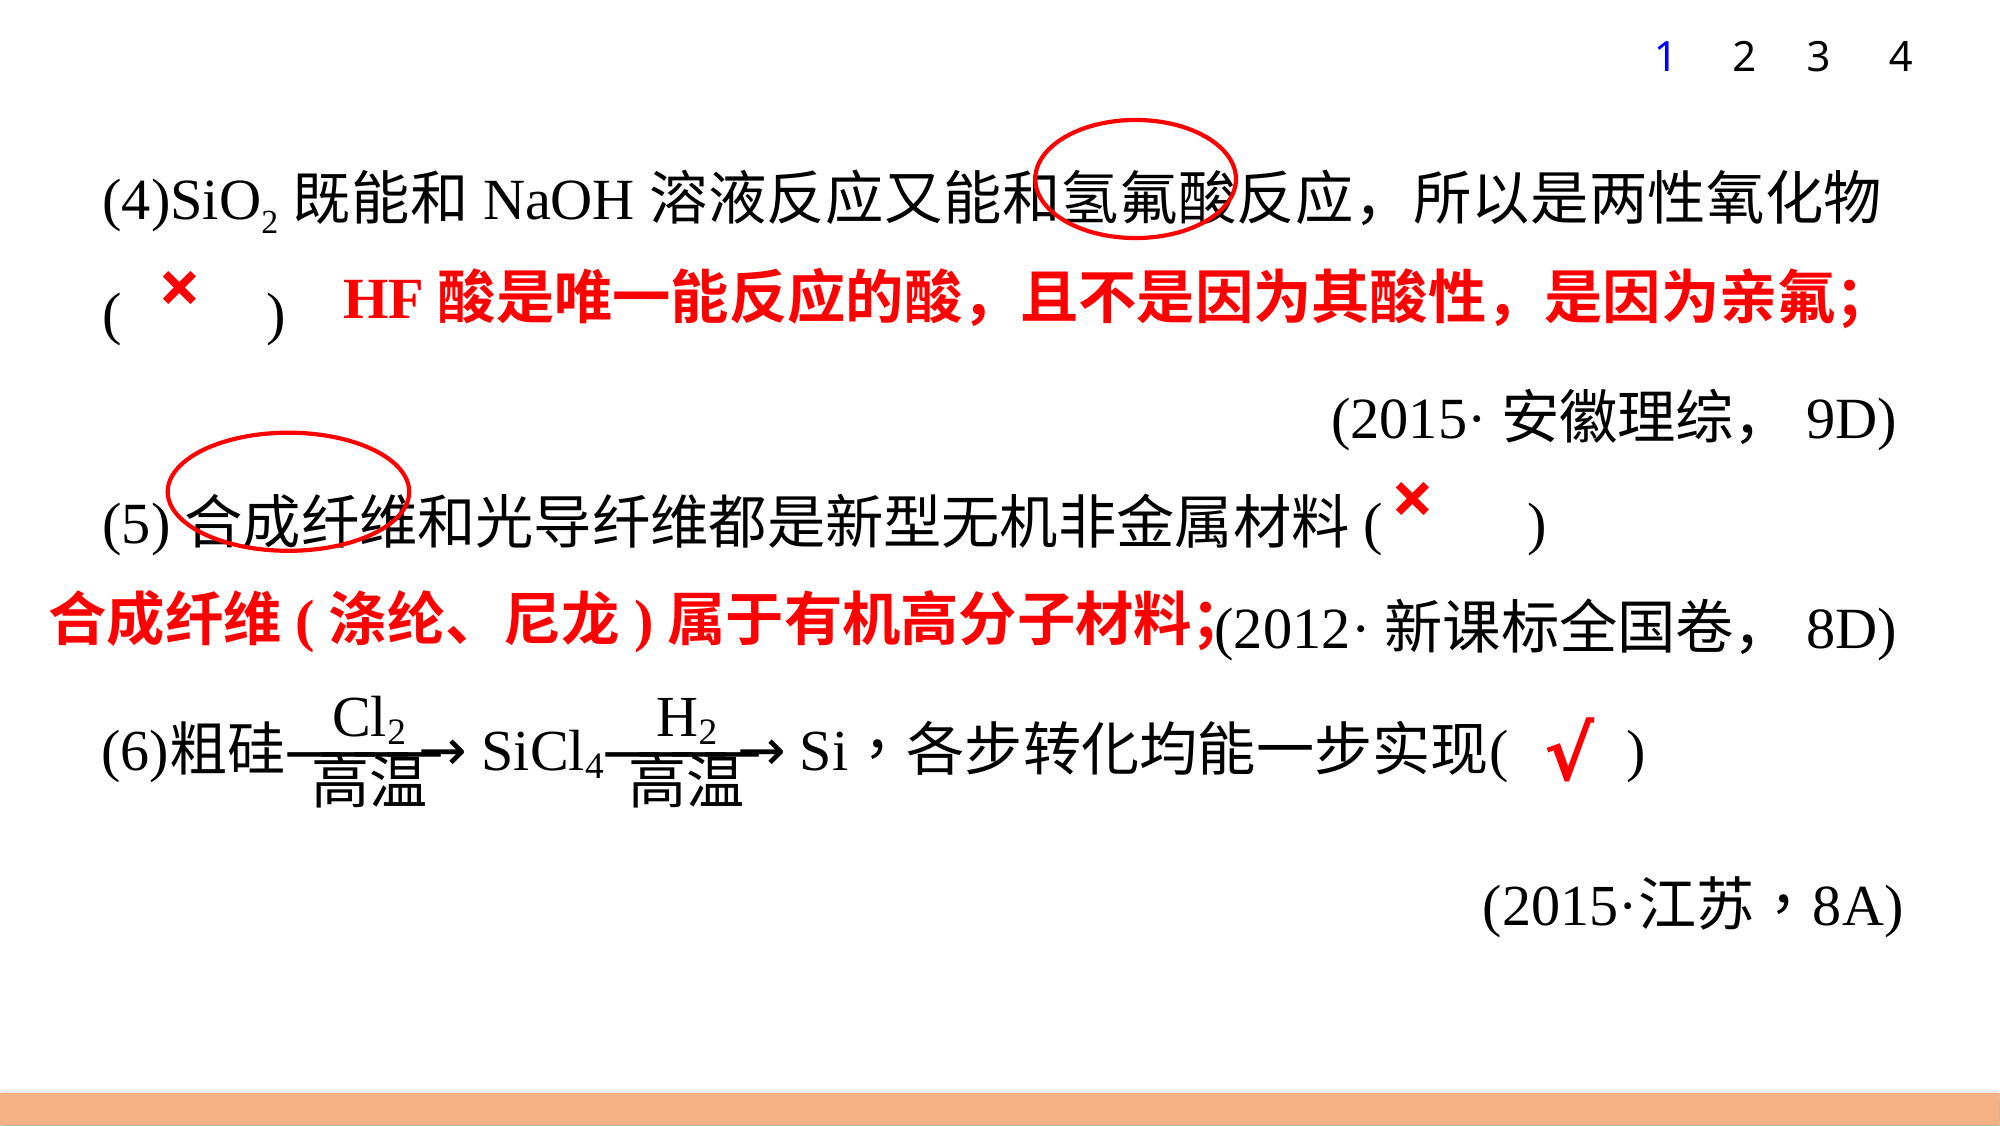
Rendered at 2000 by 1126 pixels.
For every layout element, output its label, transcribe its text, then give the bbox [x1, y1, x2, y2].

text_box 3 [1793, 7, 1851, 102]
text_box [0, 1092, 2000, 1126]
text_box [1033, 117, 1239, 241]
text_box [100, 682, 1904, 1012]
text_box × [143, 231, 217, 337]
text_box 合成纤维(涤纶、尼龙)属于有机高分子材料； [33, 574, 1265, 660]
text_box (4)SiO2既能和NaOH溶液反应又能和氢氟酸反应，所以是两性氧化物( ) (2015·安徽理综，9D) (5)合成纤维和光导纤维都是新型无机非金属材料( ) (2012·新课标全国卷，8D) [87, 113, 1912, 668]
text_box HF酸是唯一能反应的酸，且不是因为其酸性，是因为亲氟； [328, 252, 1910, 338]
text_box × [1376, 442, 1450, 548]
text_box 4 [1867, 7, 1933, 102]
text_box 2 [1715, 7, 1777, 102]
text_box [165, 430, 412, 553]
text_box 1 [1632, 7, 1698, 102]
